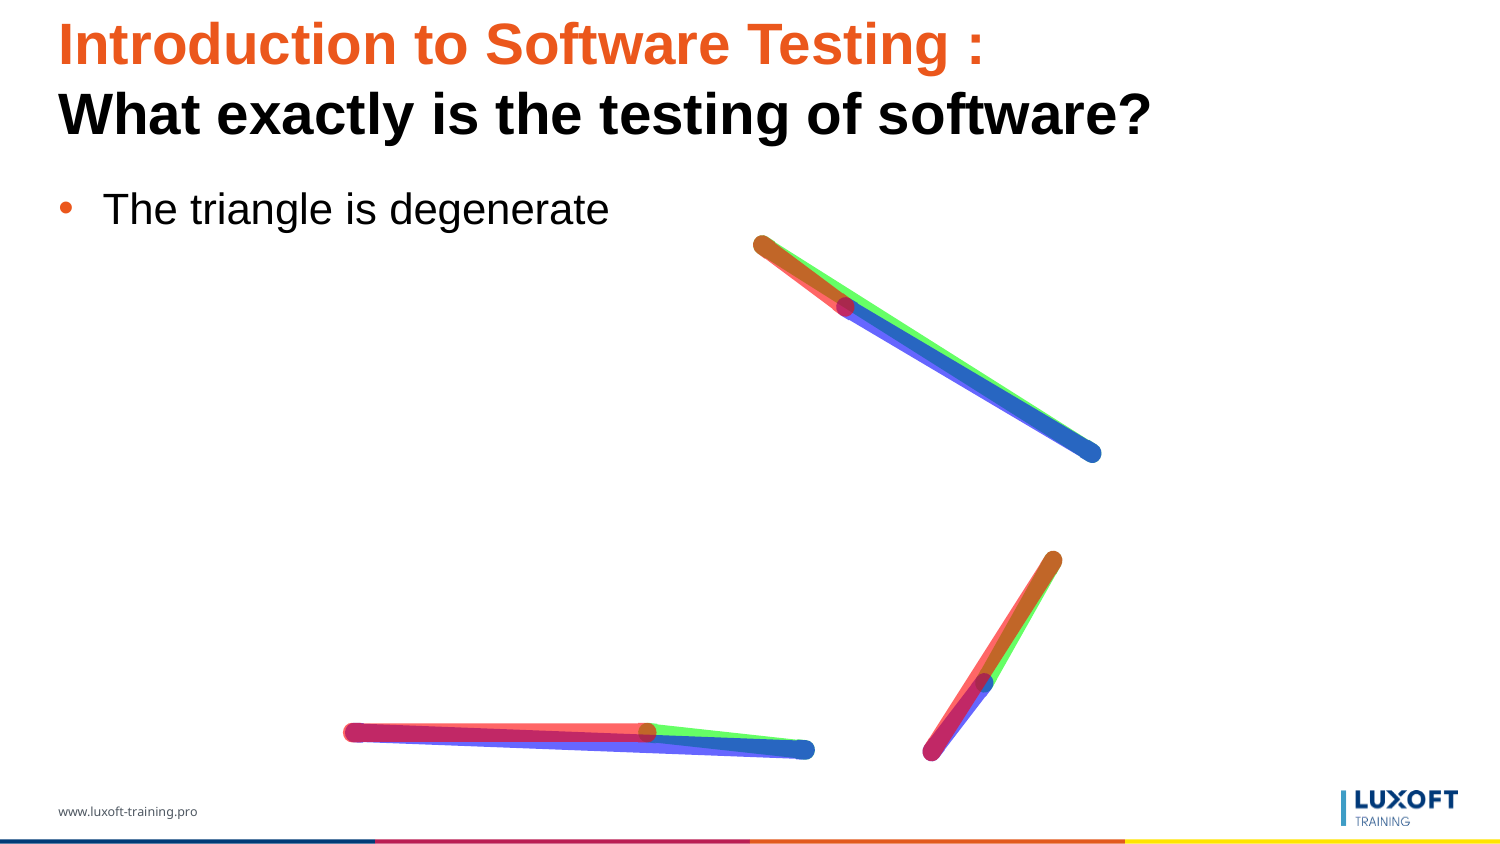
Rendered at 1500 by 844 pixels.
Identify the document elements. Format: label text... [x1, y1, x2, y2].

title Introduction to Software Testing : What exactly is the testing of software? [47, 44, 1457, 107]
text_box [340, 233, 1104, 809]
picture [1341, 790, 1458, 826]
list The triangle is degenerate [47, 159, 1457, 776]
